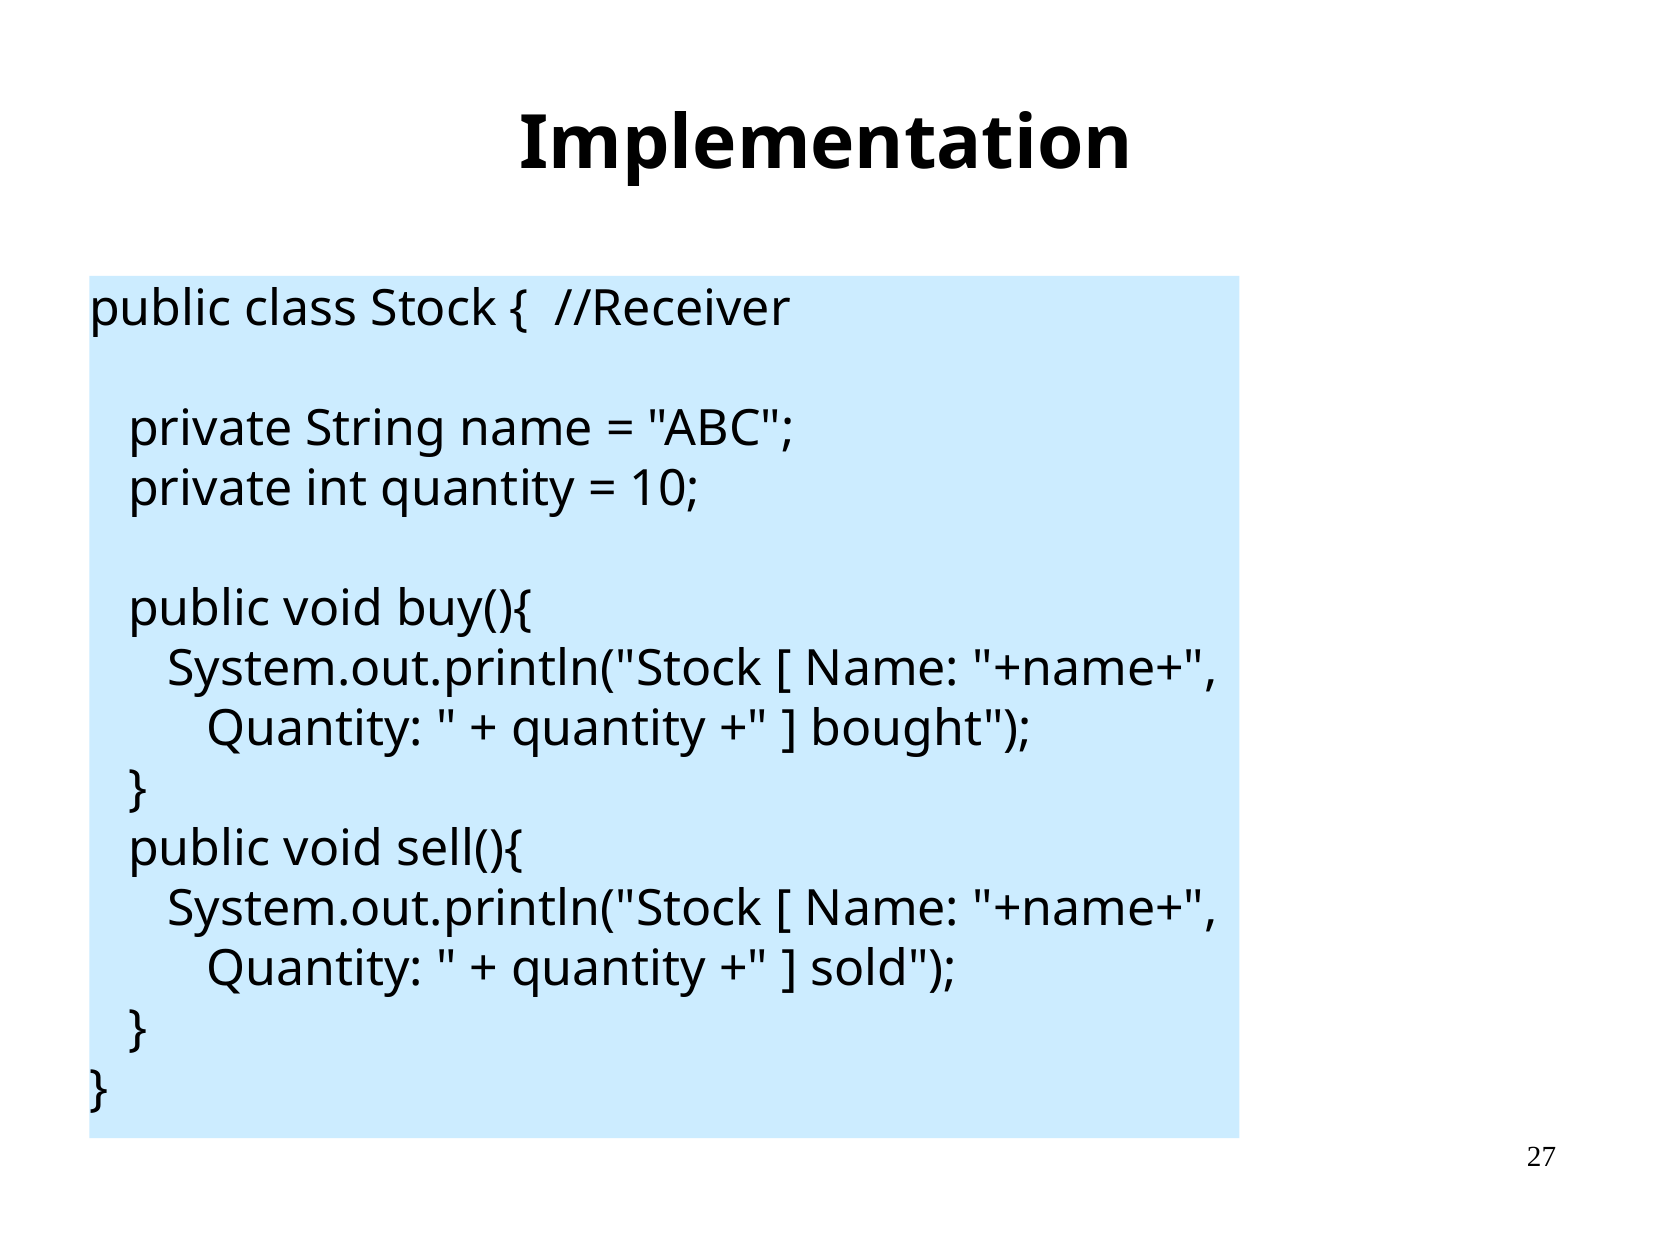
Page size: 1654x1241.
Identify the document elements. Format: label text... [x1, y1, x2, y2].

title Implementation [121, 42, 1532, 249]
text_box public class Stock { //Receiver private String name = "ABC"; private int quantity = 10; public void buy(){ System.out.println("Stock [ Name: "+name+", Quantity: " + quantity +" ] bought"); } public void sell(){ System.out.println("Stock [ Name: "+name+", Quantity: " + quantity +" ] sold"); } } [89, 275, 1240, 1139]
